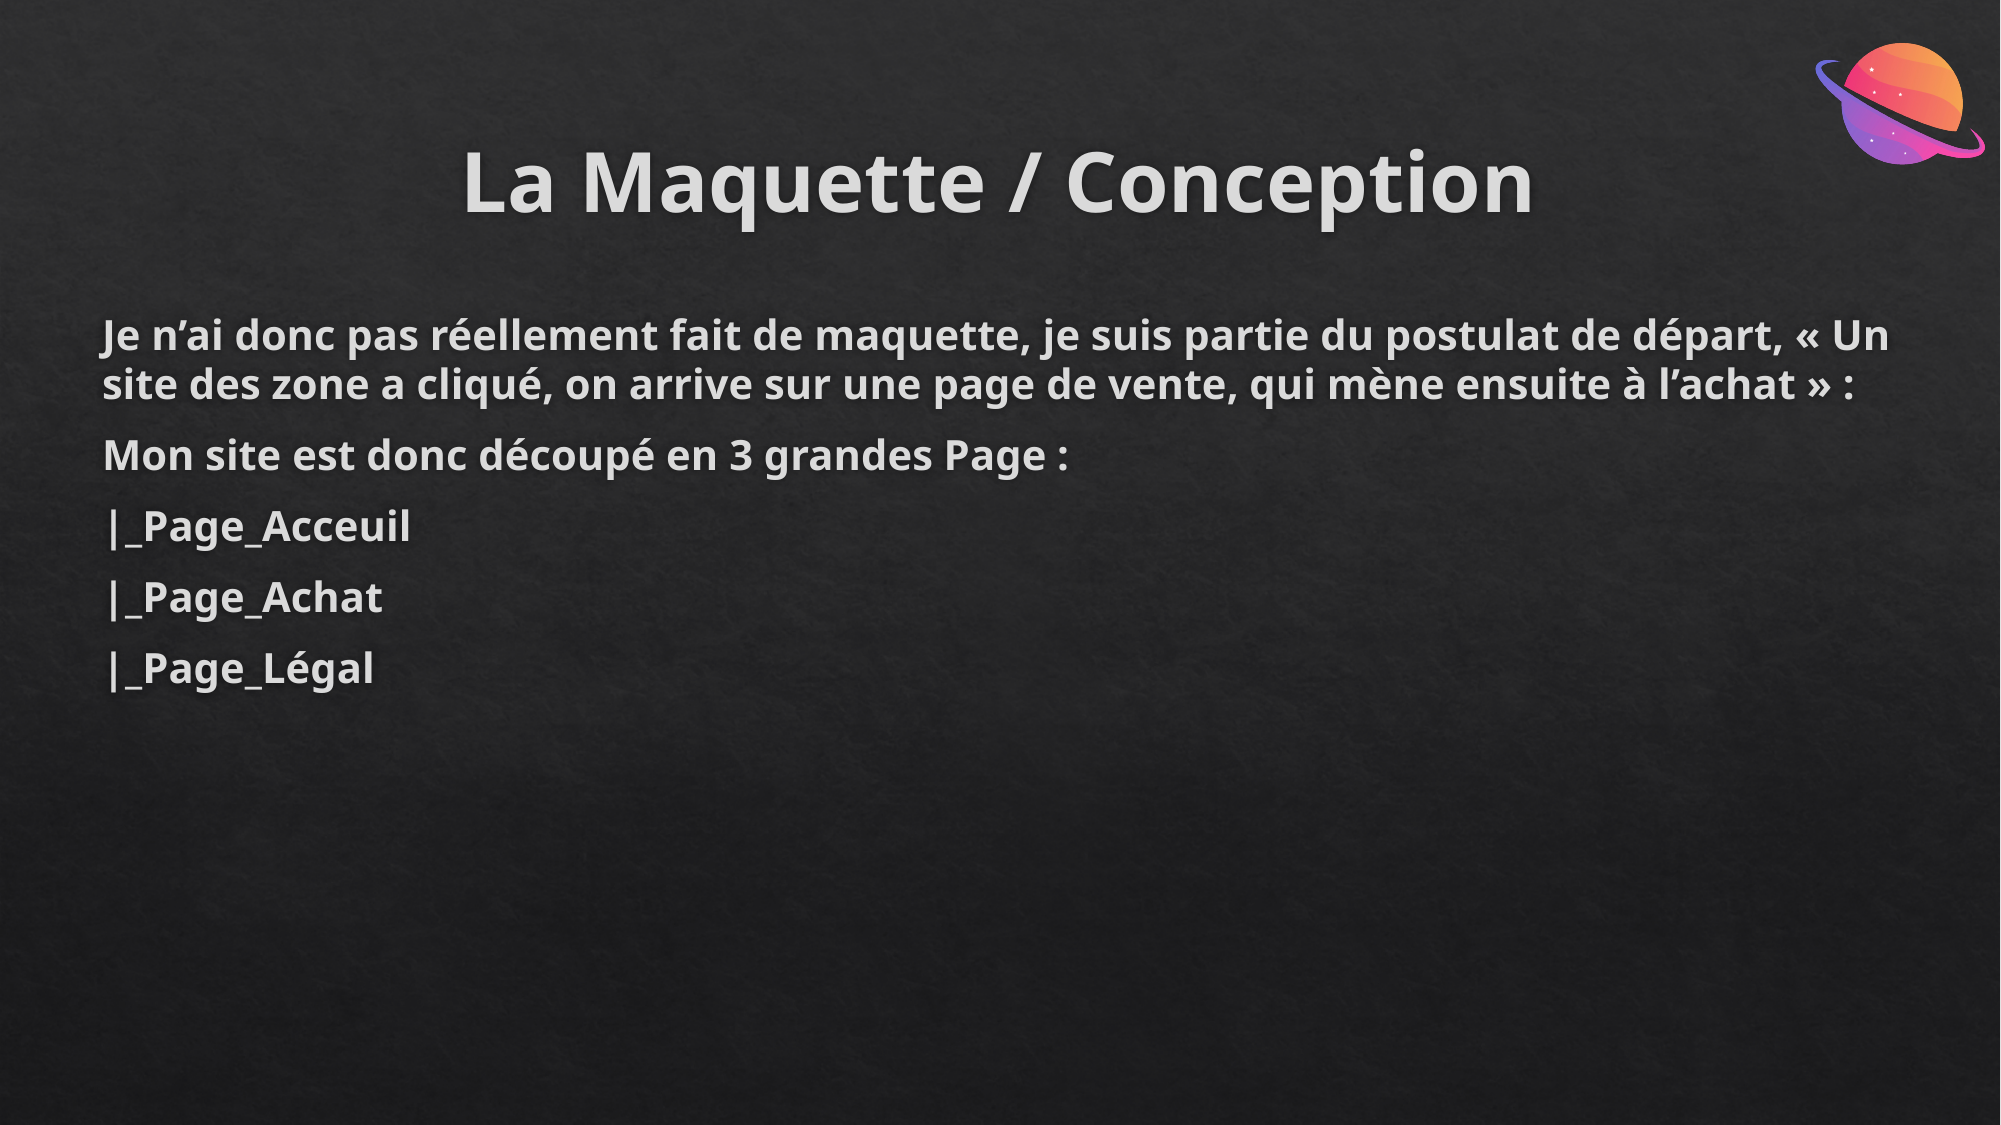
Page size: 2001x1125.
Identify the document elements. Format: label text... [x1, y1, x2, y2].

list Je n’ai donc pas réellement fait de maquette, je suis partie du postulat de départ, « Un site des zone a cliqué, on arrive sur une page de vente, qui mène ensuite à l’achat » : Mon site est donc découpé en 3 grandes Page : |_Page_Acceuil |_Page_Achat |_Page_Légal [81, 300, 1918, 967]
picture [1801, 0, 2000, 208]
title La Maquette / Conception [149, 99, 1849, 260]
